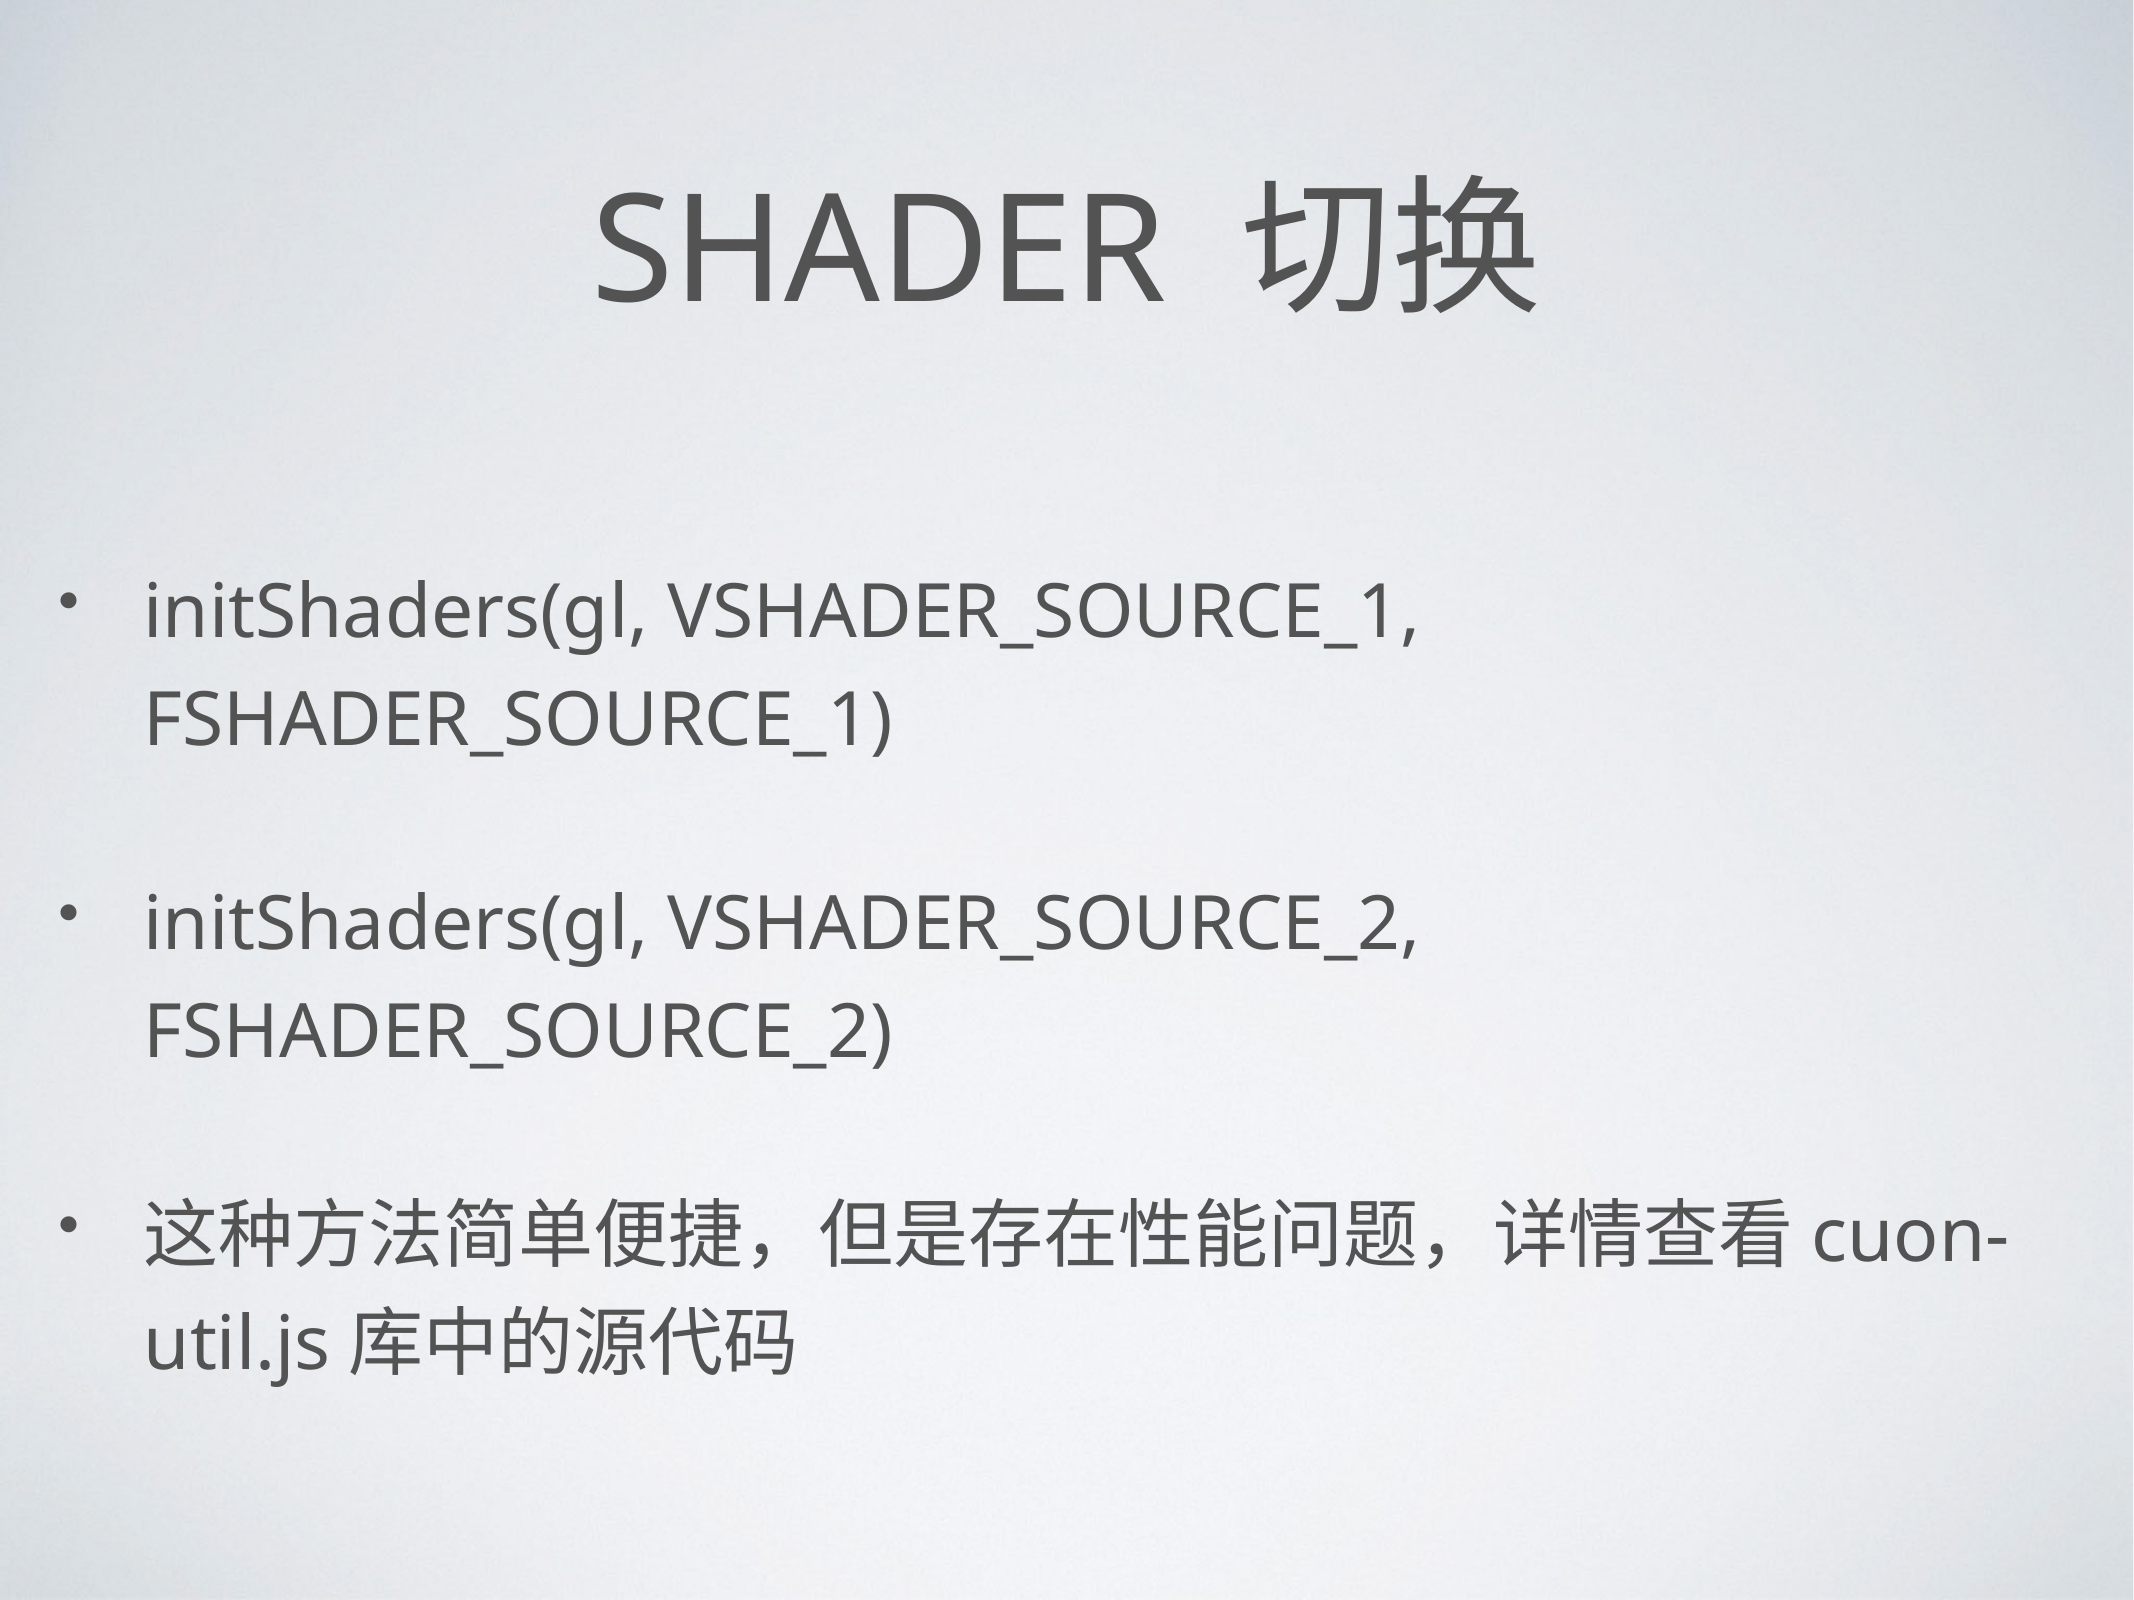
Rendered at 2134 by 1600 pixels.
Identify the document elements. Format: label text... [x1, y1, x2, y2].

picture [0, 0, 2134, 1600]
list initShaders(gl, VSHADER_SOURCE_1, FSHADER_SOURCE_1) initShaders(gl, VSHADER_SOURCE_2, FSHADER_SOURCE_2) 这种方法简单便捷，但是存在性能问题，详情查看cuon-util.js库中的源代码 [57, 447, 2076, 1482]
title Shader 切换 [57, 41, 2076, 443]
